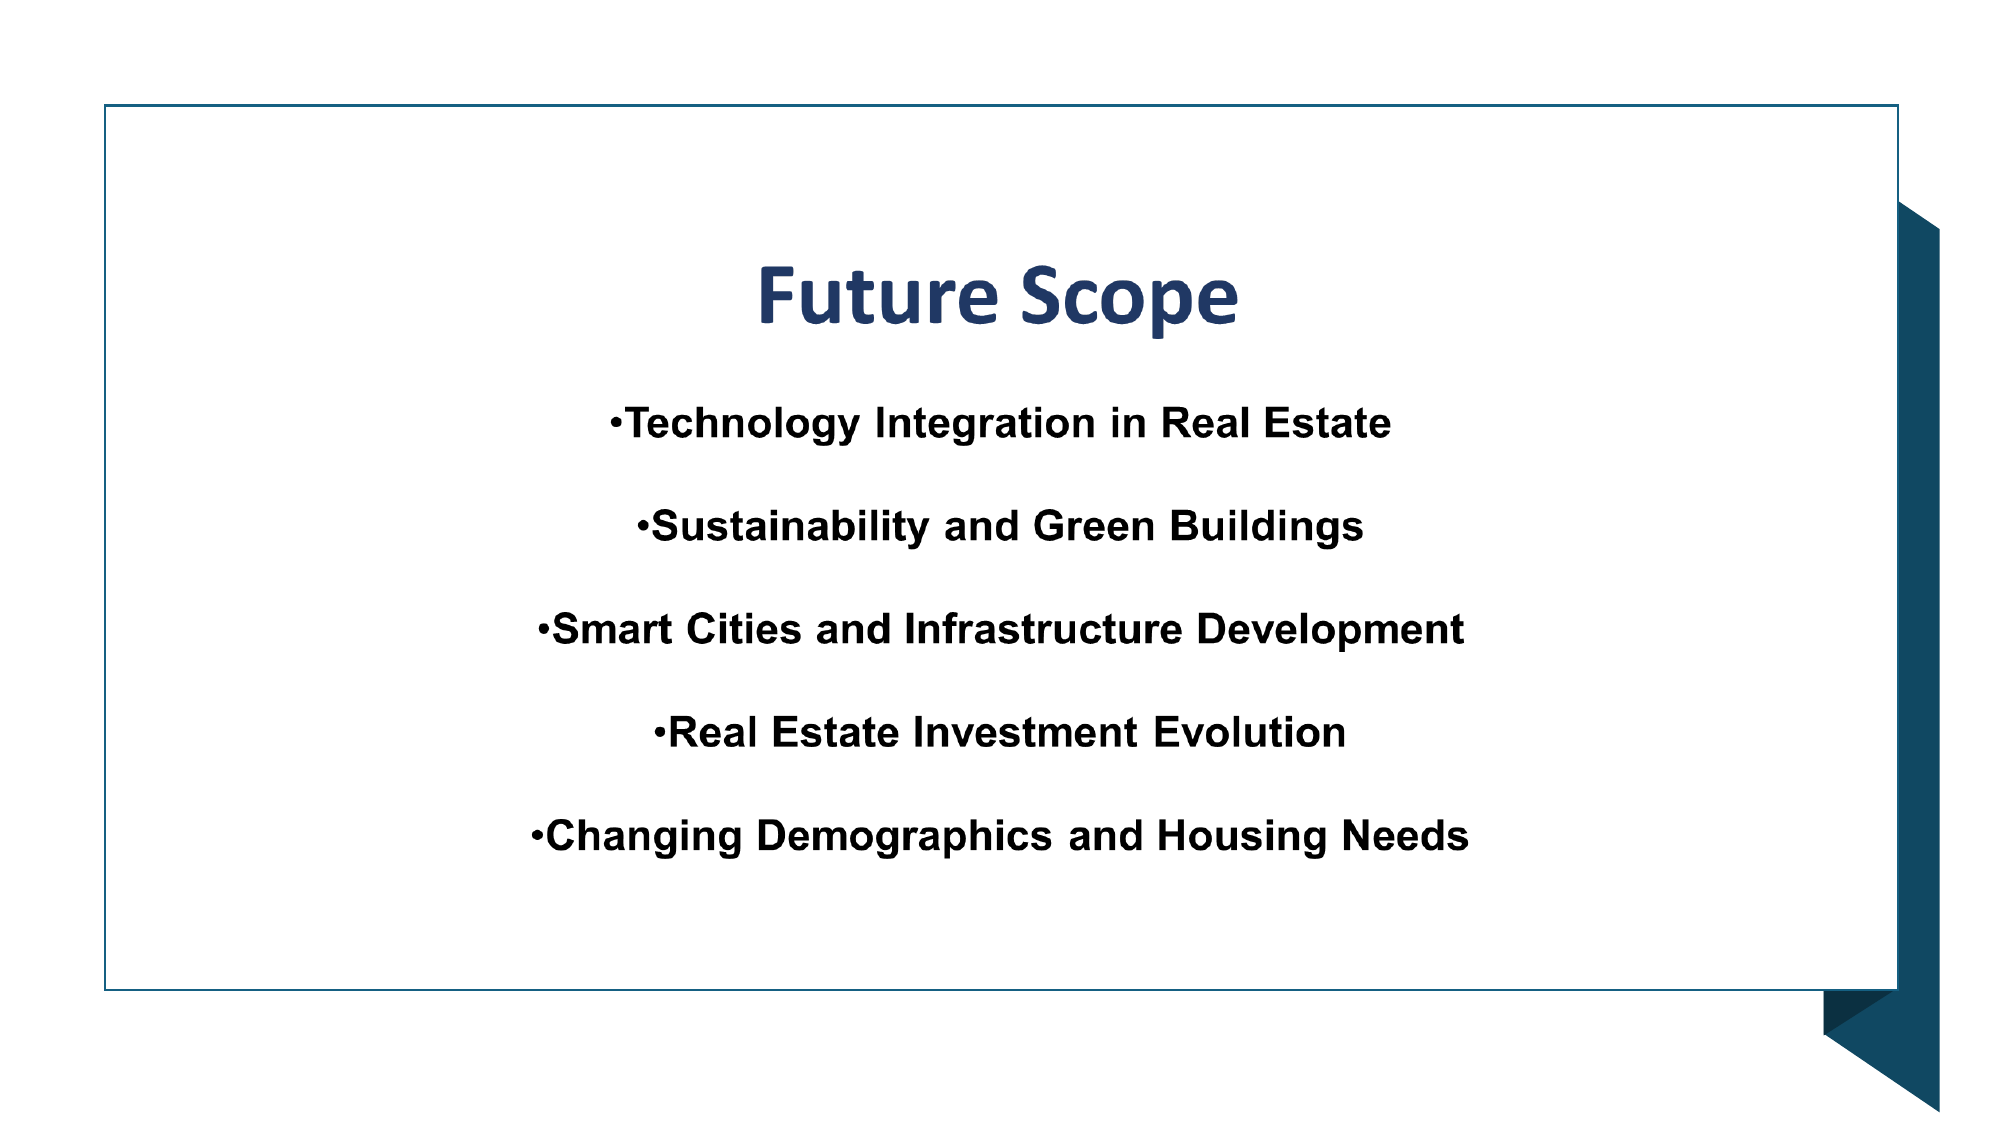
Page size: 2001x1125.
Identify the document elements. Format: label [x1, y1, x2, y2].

text_box [1823, 990, 1893, 1036]
text_box [1825, 201, 1940, 1113]
text_box [104, 105, 1899, 990]
picture [403, 210, 1597, 886]
